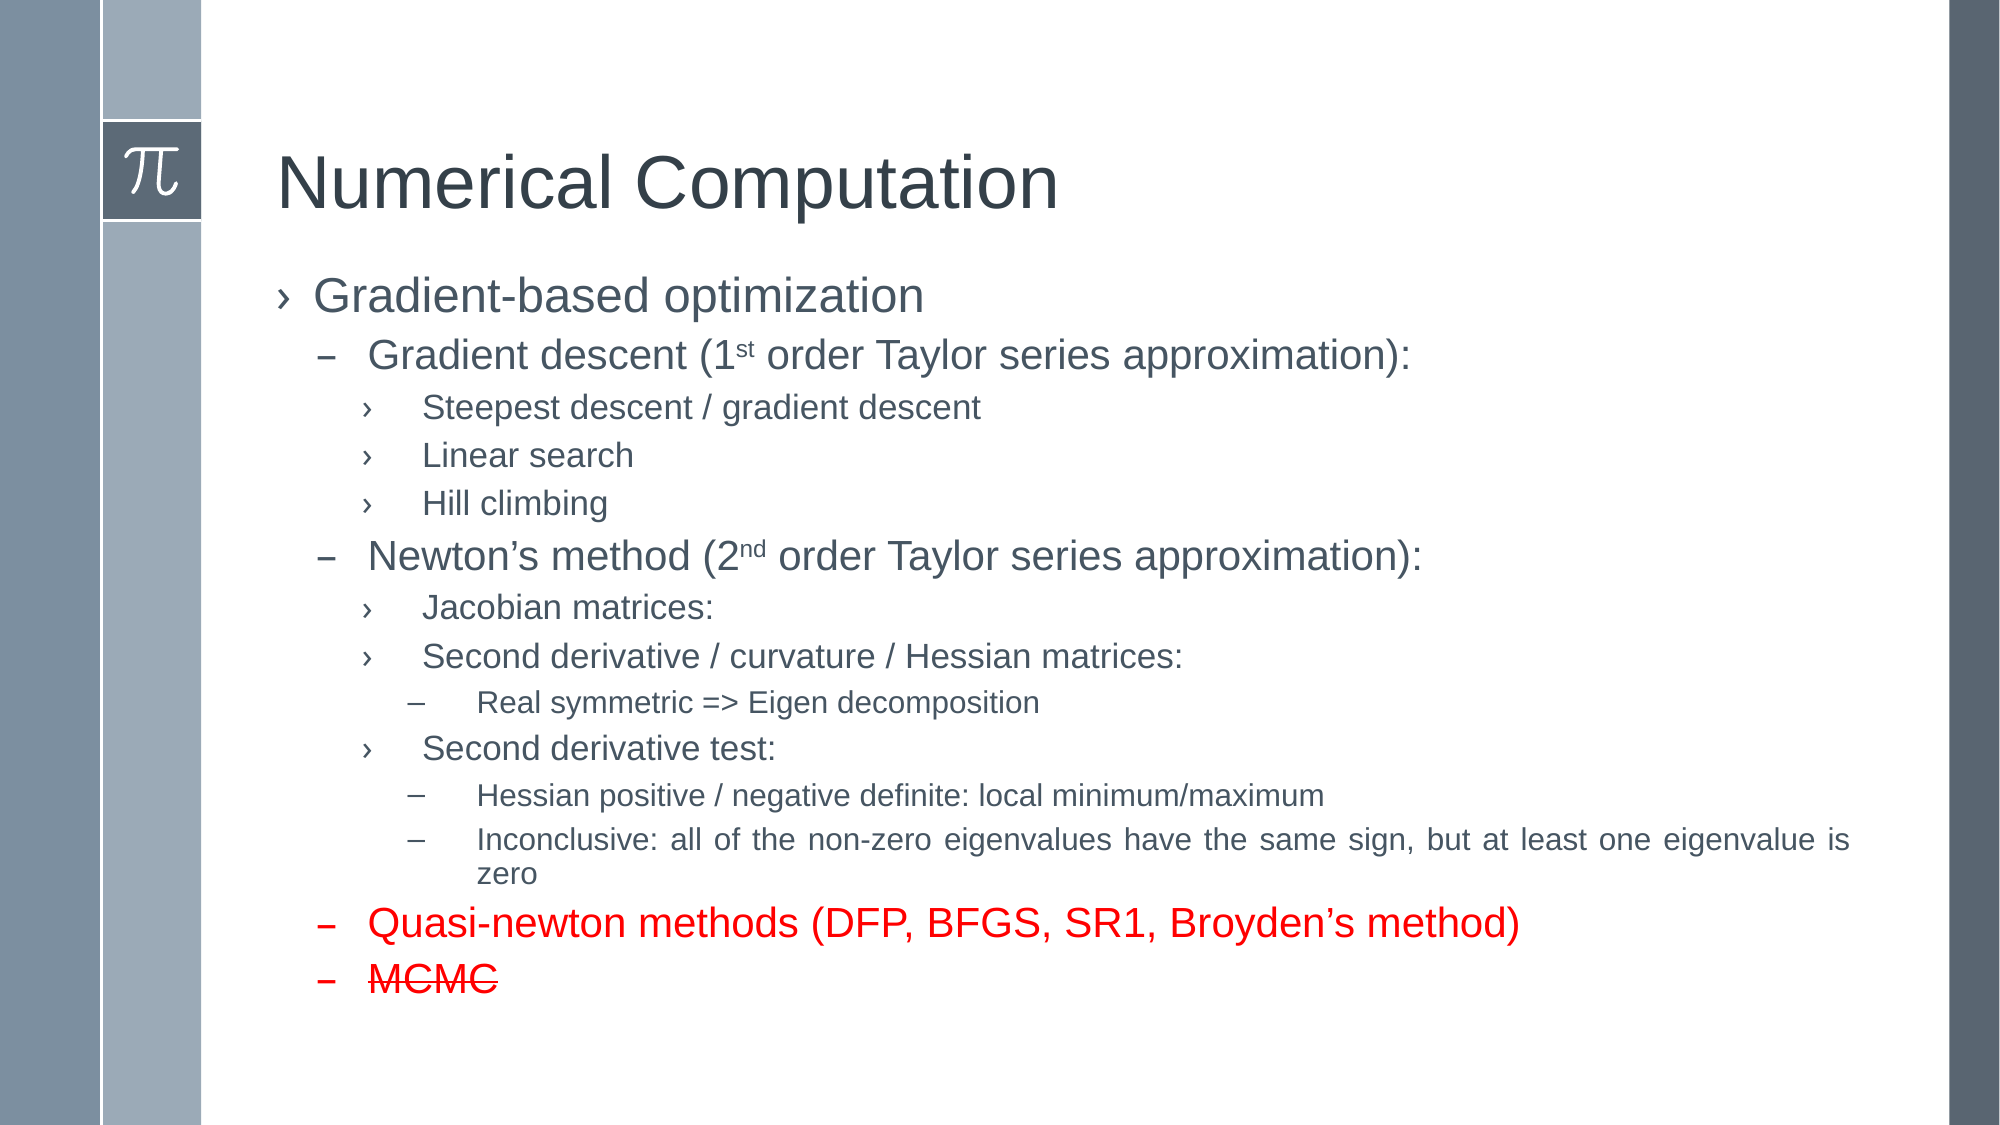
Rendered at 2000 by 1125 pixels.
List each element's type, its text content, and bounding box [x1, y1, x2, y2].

title Numerical Computation [261, 29, 1867, 233]
